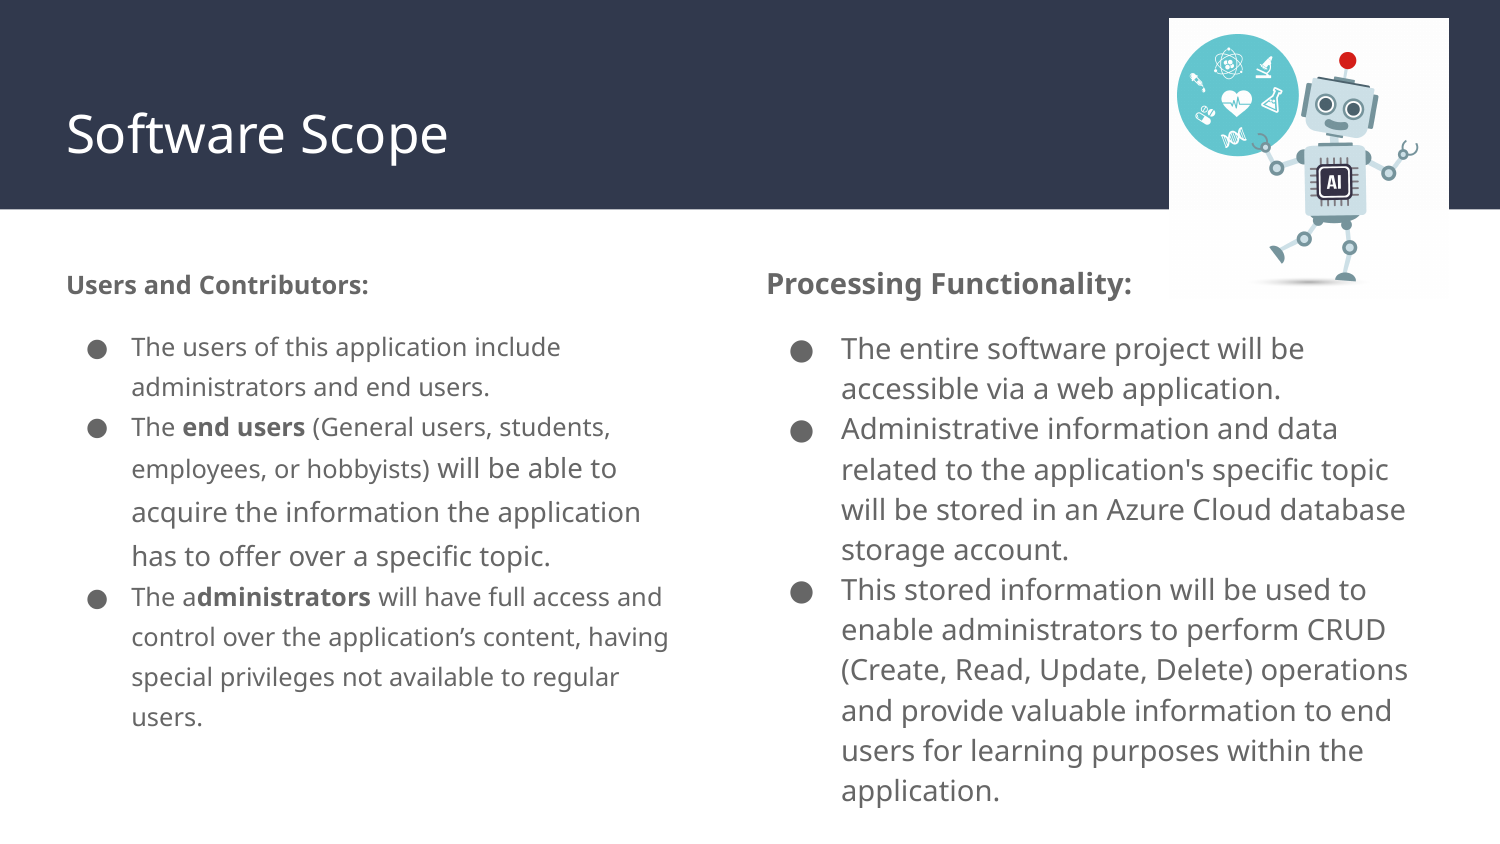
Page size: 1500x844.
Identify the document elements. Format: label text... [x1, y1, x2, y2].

title Software Scope [51, 82, 1163, 185]
list Users and Contributors: The users of this application include administrators and end users. The end users (General users, students, employees, or hobbyists) will be able to acquire the information the application has to offer over a specific topic. The administrators will have full access and control over the application’s content, having special privileges not available to regular users. [51, 247, 708, 752]
text_box Processing Functionality: The entire software project will be accessible via a web application. Administrative information and data related to the application's specific topic will be stored in an Azure Cloud database storage account. This stored information will be used to enable administrators to perform CRUD (Create, Read, Update, Delete) operations and provide valuable information to end users for learning purposes within the application. [751, 245, 1449, 747]
picture [1168, 18, 1450, 299]
